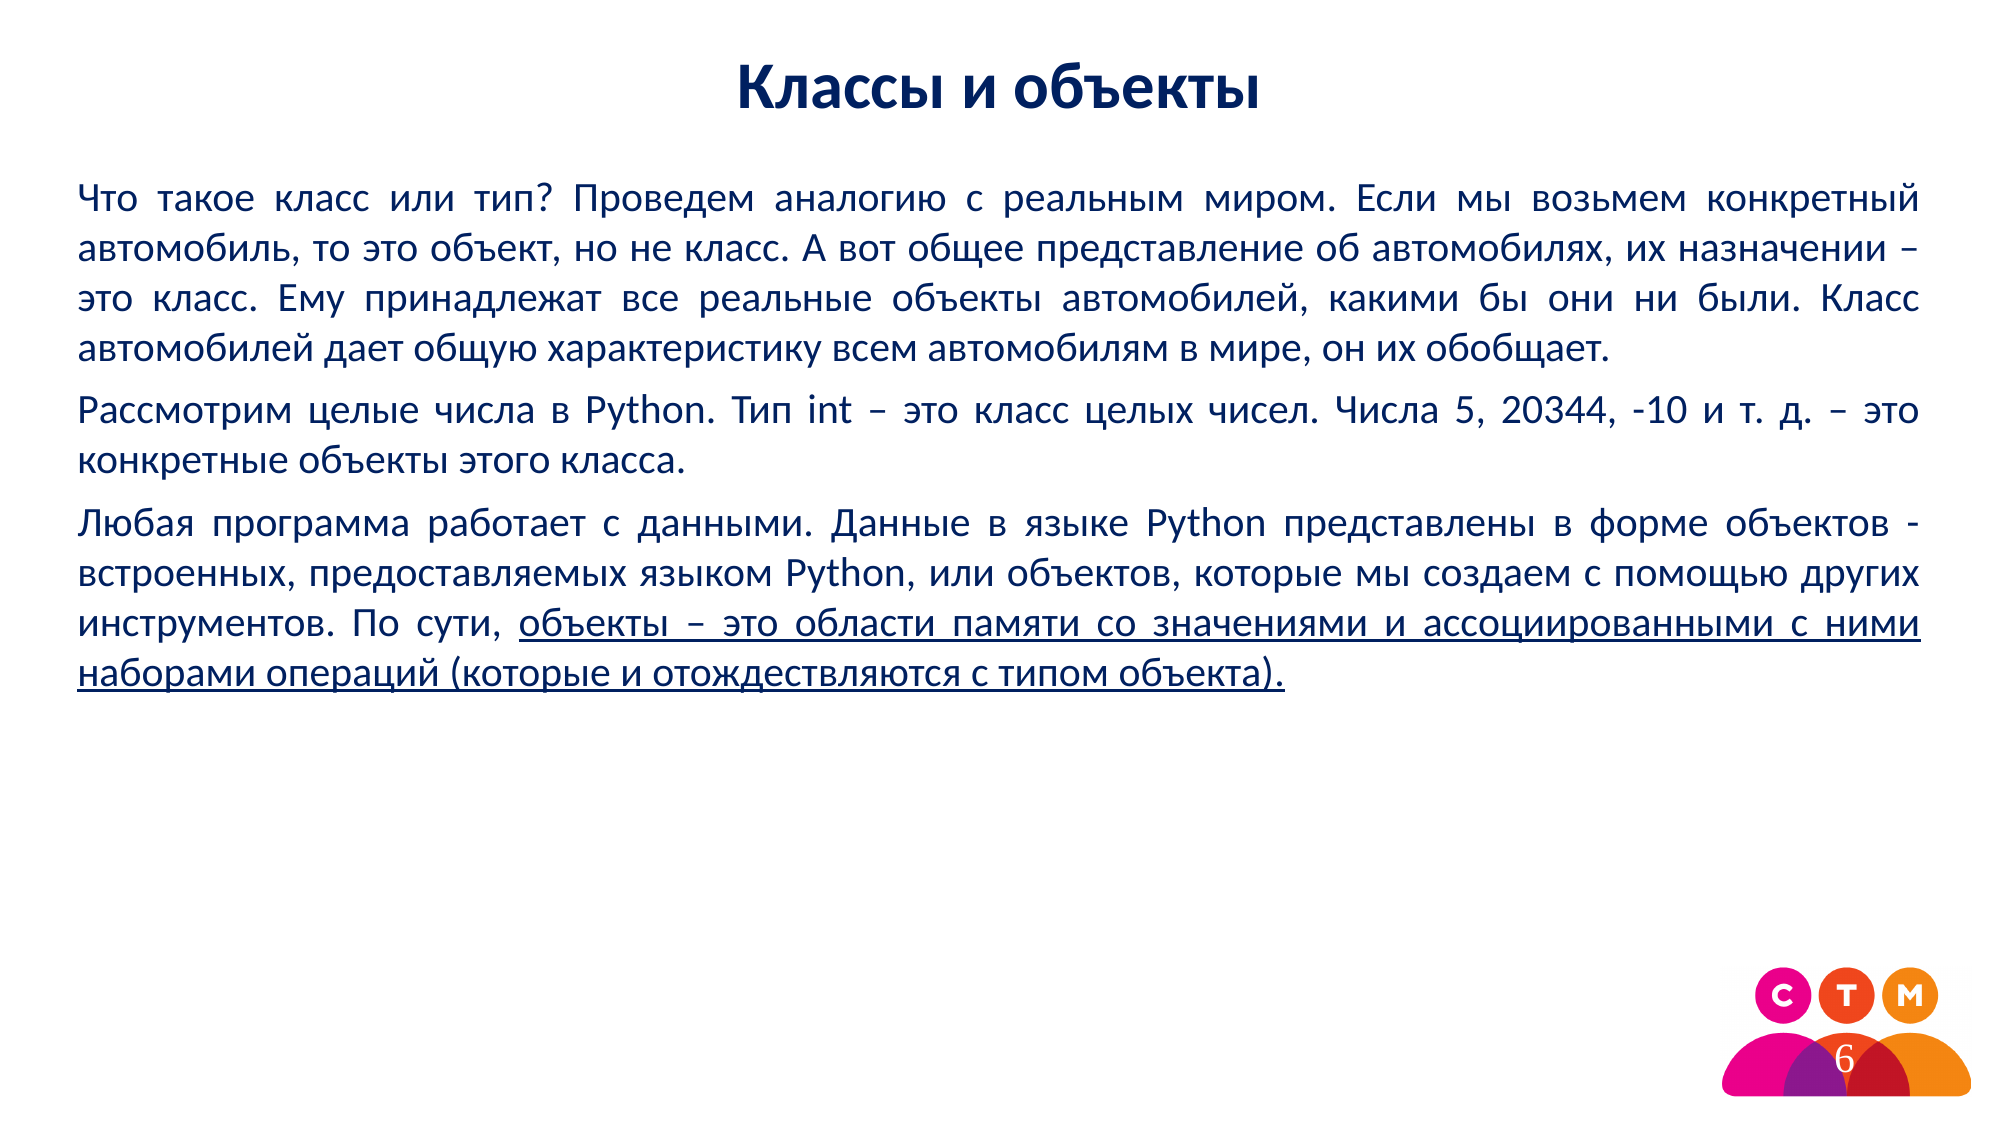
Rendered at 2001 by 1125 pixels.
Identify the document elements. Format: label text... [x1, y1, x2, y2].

text_box 6 [1936, 1029, 1969, 1097]
text_box Что такое класс или тип? Проведем аналогию с реальным миром. Если мы возьмем конкретный автомобиль, то это объект, но не класс. А вот общее представление об автомобилях, их назначении – это класс. Ему принадлежат все реальные объекты автомобилей, какими бы они ни были. Класс автомобилей дает общую характеристику всем автомобилям в мире, он их обобщает. Рассмотрим целые числа в Python. Тип int – это класс целых чисел. Числа 5, 20344, -10 и т. д. – это конкретные объекты этого класса. Любая программа работает с данными. Данные в языке Python представлены в форме объектов - встроенных, предоставляемых языком Python, или объектов, которые мы создаем с помощью других инструментов. По сути, объекты – это области памяти со значениями и ассоциированными с ними наборами операций (которые и отождествляются с типом объекта). [62, 162, 1936, 1097]
picture [1936, 966, 1972, 1097]
title Классы и объекты [0, 34, 2000, 149]
